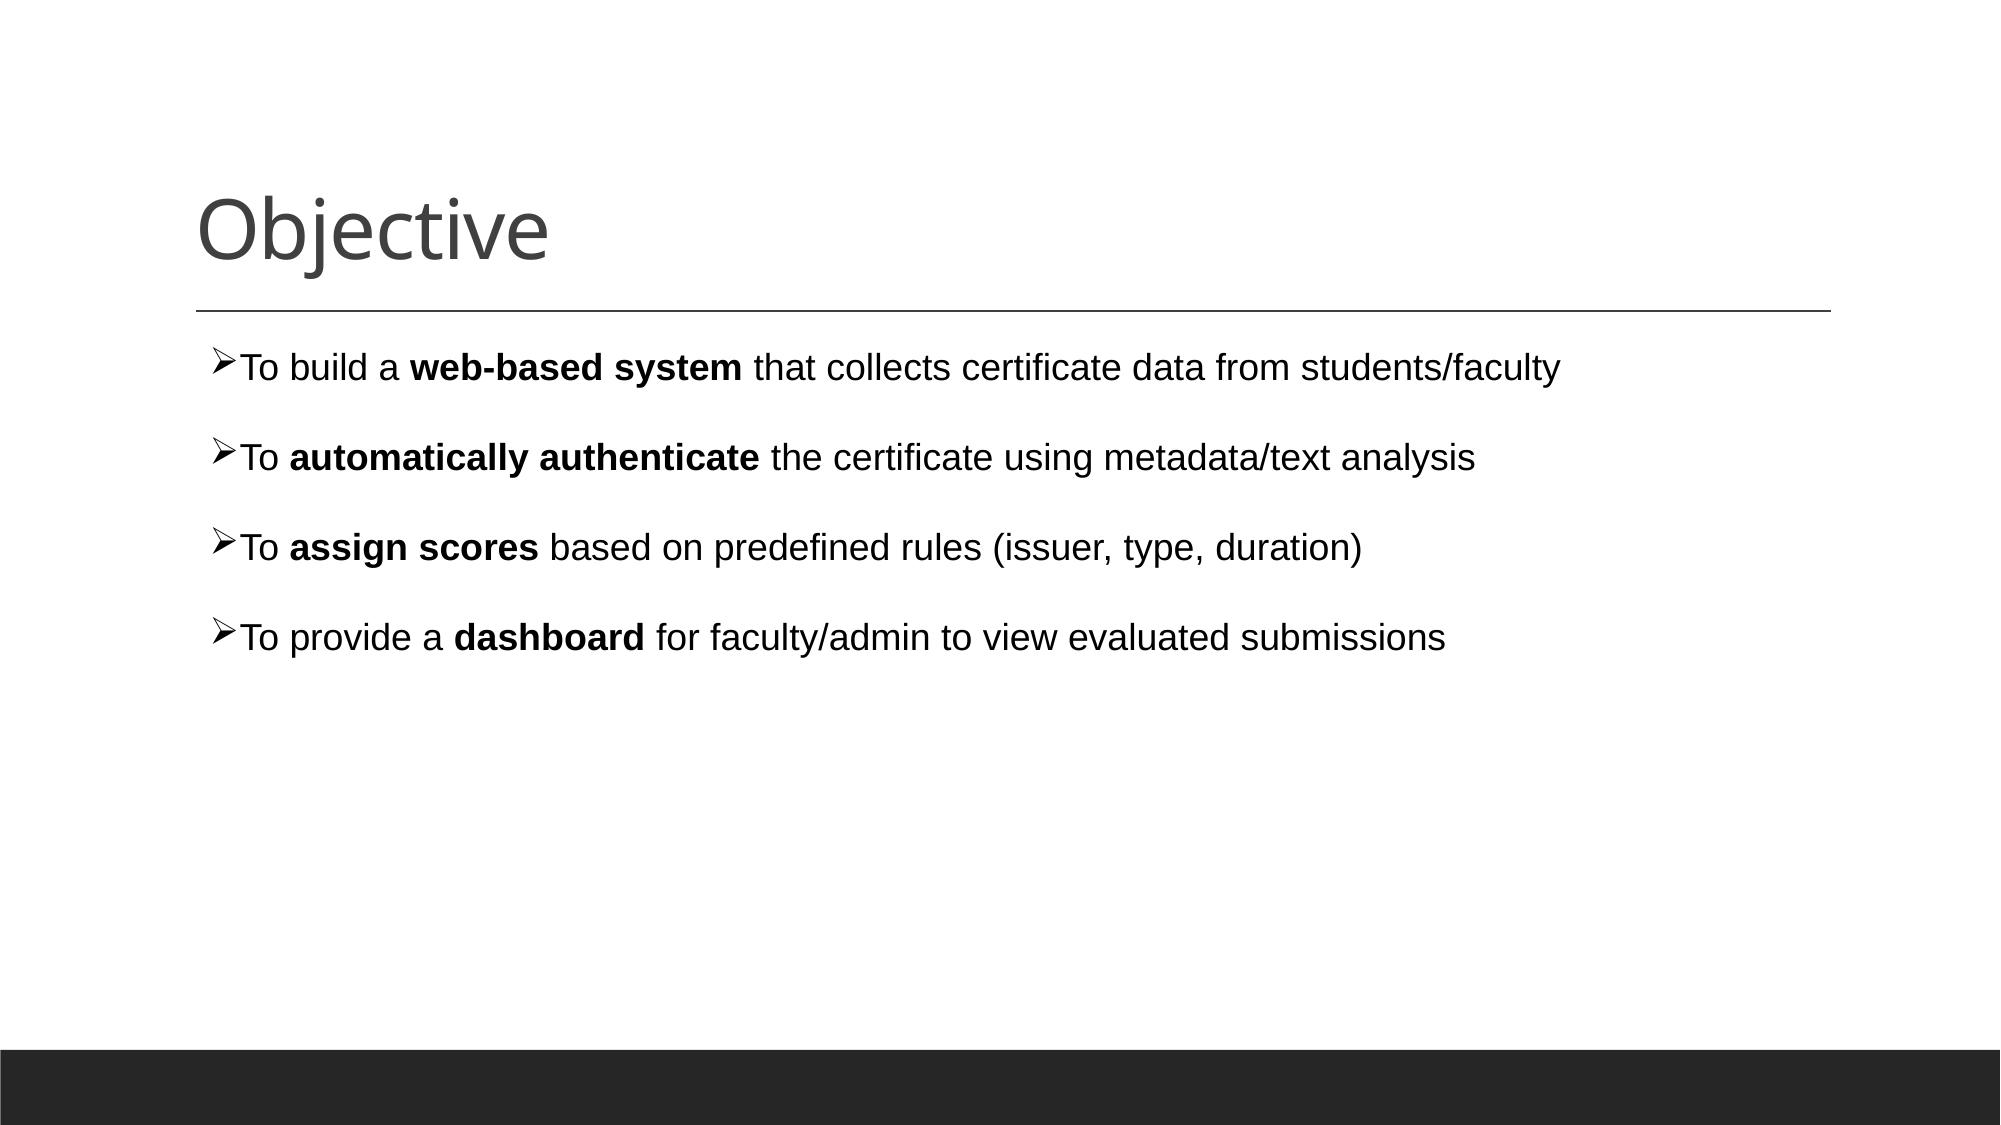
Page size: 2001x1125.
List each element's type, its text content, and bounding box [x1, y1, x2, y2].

title Objective [180, 47, 1830, 285]
list To build a web-based system that collects certificate data from students/faculty To automatically authenticate the certificate using metadata/text analysis To assign scores based on predefined rules (issuer, type, duration) To provide a dashboard for faculty/admin to view evaluated submissions [194, 196, 1591, 850]
